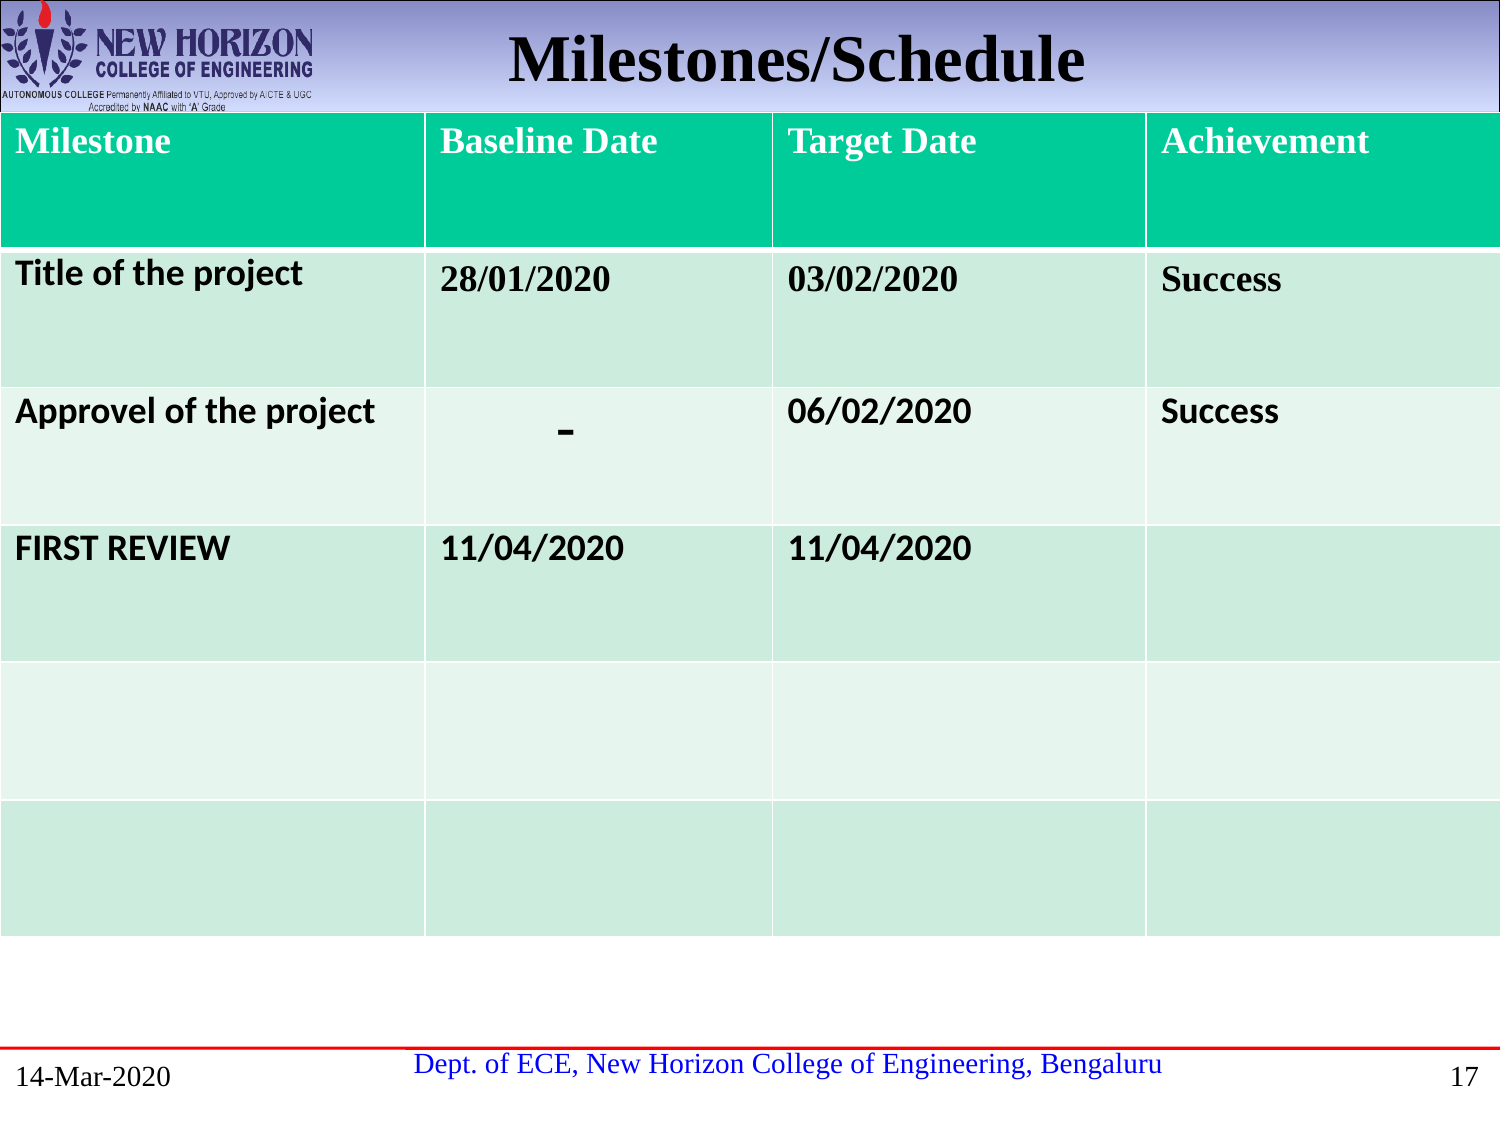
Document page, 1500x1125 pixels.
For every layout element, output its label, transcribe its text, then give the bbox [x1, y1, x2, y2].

table_cell 11/04/2020 [773, 526, 1145, 661]
table_header Achievement [1147, 113, 1500, 247]
table_cell [426, 801, 772, 936]
table_cell [1147, 663, 1500, 799]
picture [0, 103, 313, 112]
picture [0, 0, 313, 7]
table_cell [773, 663, 1145, 799]
slide_number 17 [1181, 1050, 1495, 1125]
slide_number 14-Mar-2020 [0, 1050, 313, 1125]
table_cell 06/02/2020 [773, 388, 1145, 524]
table_header Milestone [1, 113, 424, 247]
table_cell 28/01/2020 [426, 253, 772, 387]
table_cell [1, 663, 424, 799]
table_cell 03/02/2020 [773, 253, 1145, 387]
table_cell 11/04/2020 [426, 526, 772, 661]
table_cell Success [1147, 388, 1500, 524]
table_header Target Date [773, 113, 1145, 247]
table_cell Title of the project [1, 253, 424, 387]
table_cell [426, 663, 772, 799]
table_cell [1147, 801, 1500, 936]
table_cell Success [1147, 253, 1500, 387]
table_cell - [426, 388, 772, 524]
table_header Baseline Date [426, 113, 772, 247]
table_cell [773, 801, 1145, 936]
table_cell Approvel of the project [1, 388, 424, 524]
table_cell [1, 801, 424, 936]
table_cell [1147, 526, 1500, 661]
text_box Milestones/Schedule [0, 7, 1495, 103]
table_cell FIRST REVIEW [1, 526, 424, 661]
